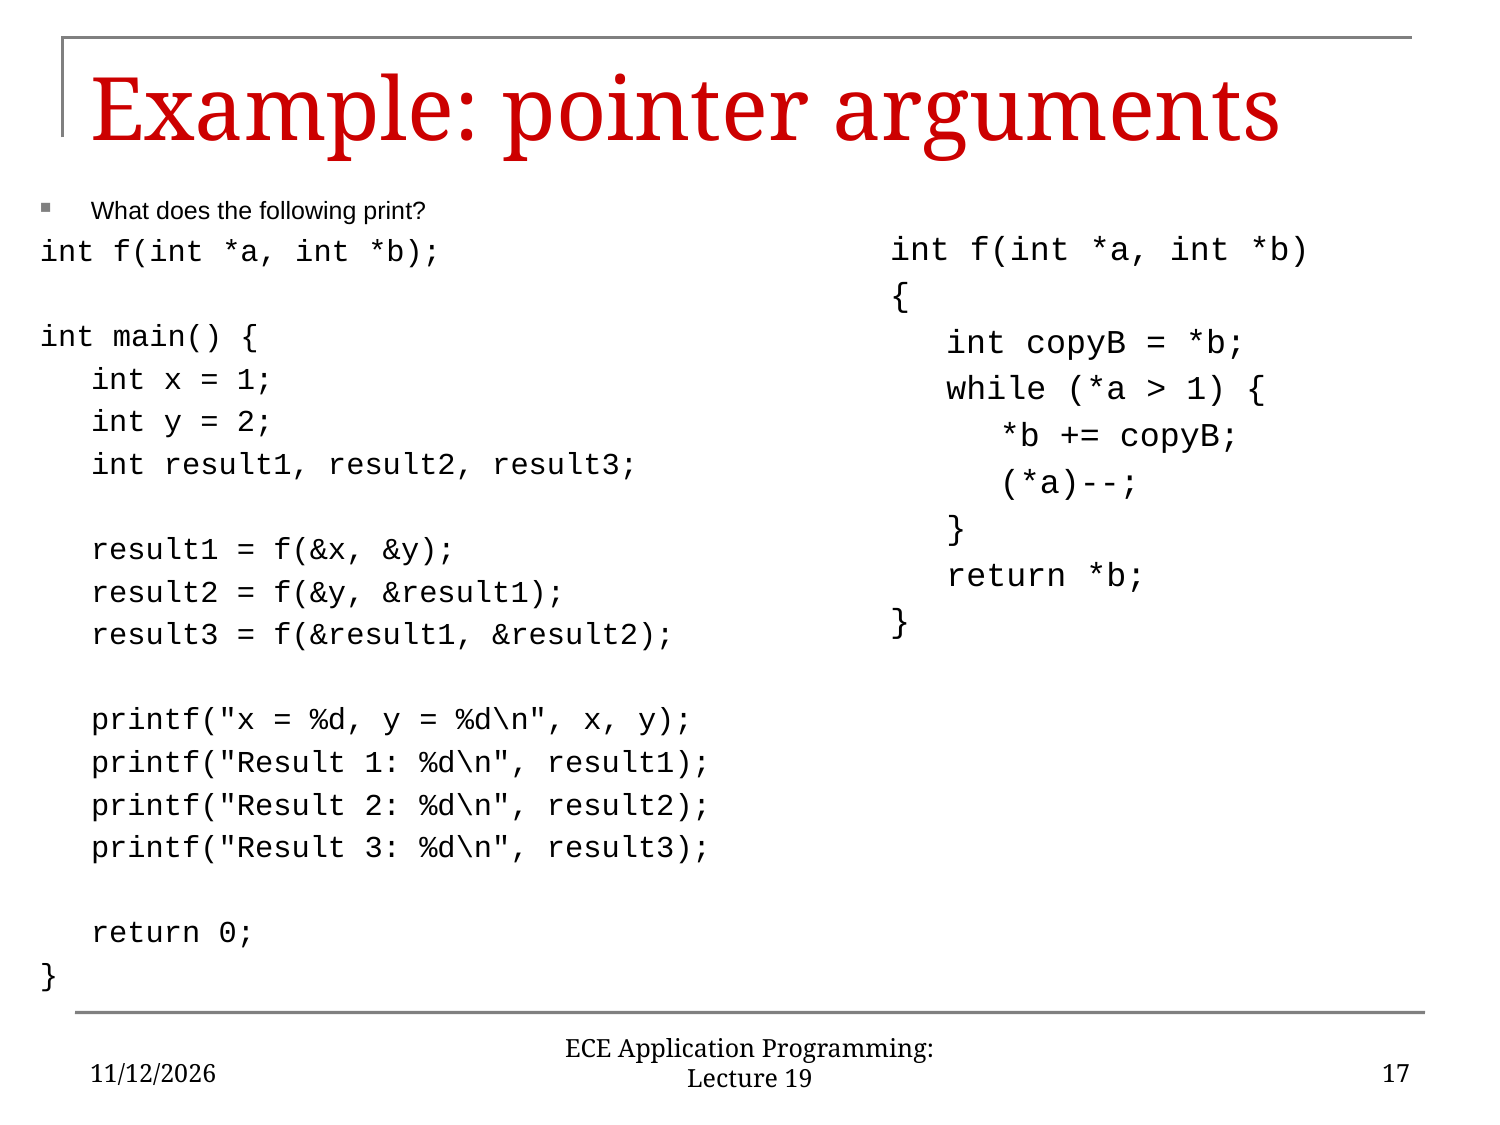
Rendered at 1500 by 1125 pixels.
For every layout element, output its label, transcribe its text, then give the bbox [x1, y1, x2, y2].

footer ECE Application Programming: Lecture 19 [512, 1024, 988, 1101]
slide_number 17 [1074, 1023, 1426, 1100]
title Example: pointer arguments [75, 45, 1425, 163]
list What does the following print? int f(int *a, int *b); int main() { int x = 1; int y = 2; int result1, result2, result3; result1 = f(&x, &y); result2 = f(&y, &result1); result3 = f(&result1, &result2); printf("x = %d, y = %d\n", x, y); printf("Result 1: %d\n", result1); printf("Result 2: %d\n", result2); printf("Result 3: %d\n", result3); return 0; } [24, 187, 800, 1006]
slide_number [74, 1023, 426, 1100]
list int f(int *a, int *b) { int copyB = *b; while (*a > 1) { *b += copyB; (*a)--; } return *b; } [875, 219, 1500, 1038]
